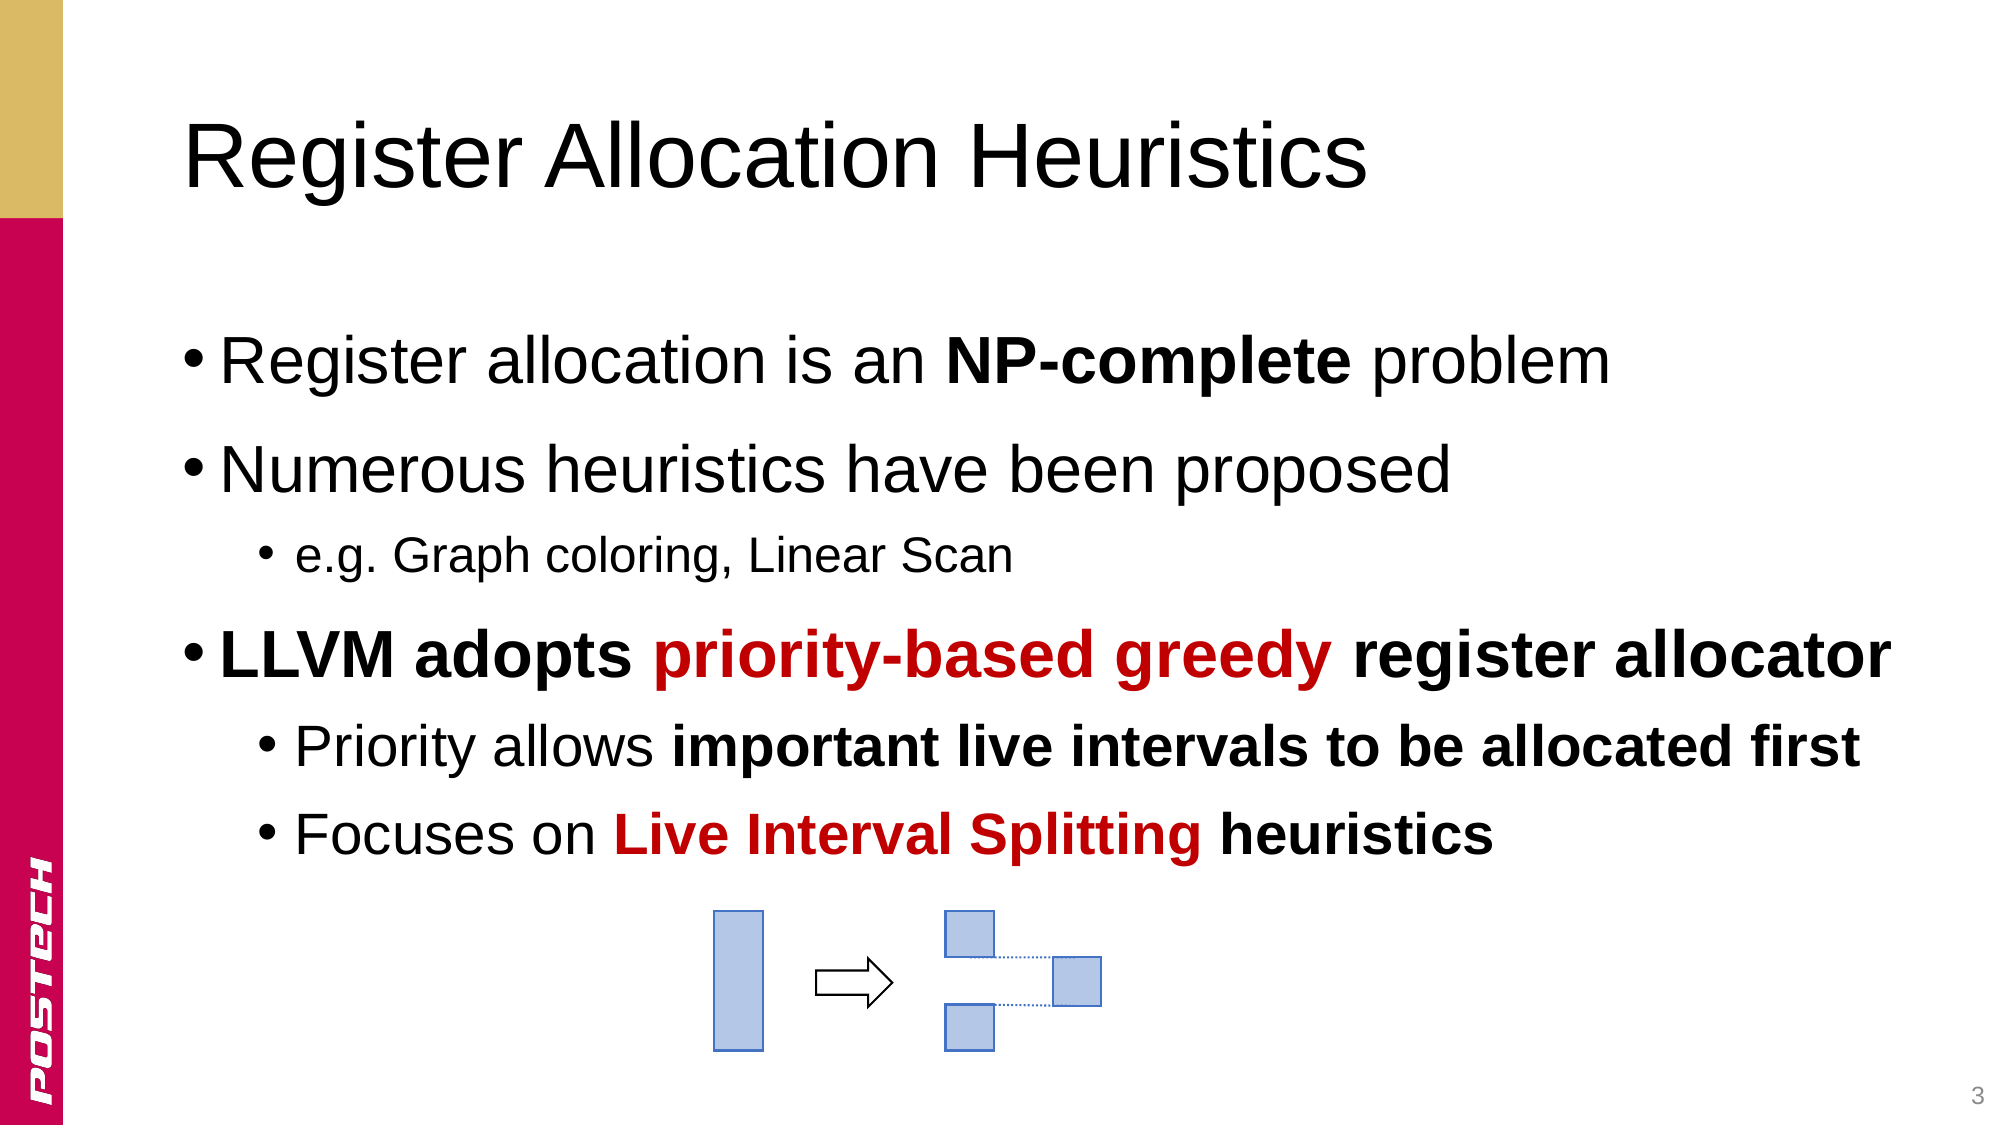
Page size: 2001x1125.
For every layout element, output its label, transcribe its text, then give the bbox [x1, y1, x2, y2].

text_box [815, 955, 894, 1010]
text_box [713, 910, 764, 1052]
title Register Allocation Heuristics [167, 49, 1893, 267]
text_box [1052, 956, 1102, 1007]
text_box [944, 1003, 995, 1052]
text_box [944, 910, 995, 958]
list Register allocation is an NP-complete problem Numerous heuristics have been proposed e.g. Graph coloring, Linear Scan LLVM adopts priority-based greedy register allocator Priority allows important live intervals to be allocated first Focuses on Live Interval Splitting heuristics [167, 301, 1916, 1016]
picture [24, 854, 59, 1109]
slide_number 3 [1440, 1064, 2000, 1125]
